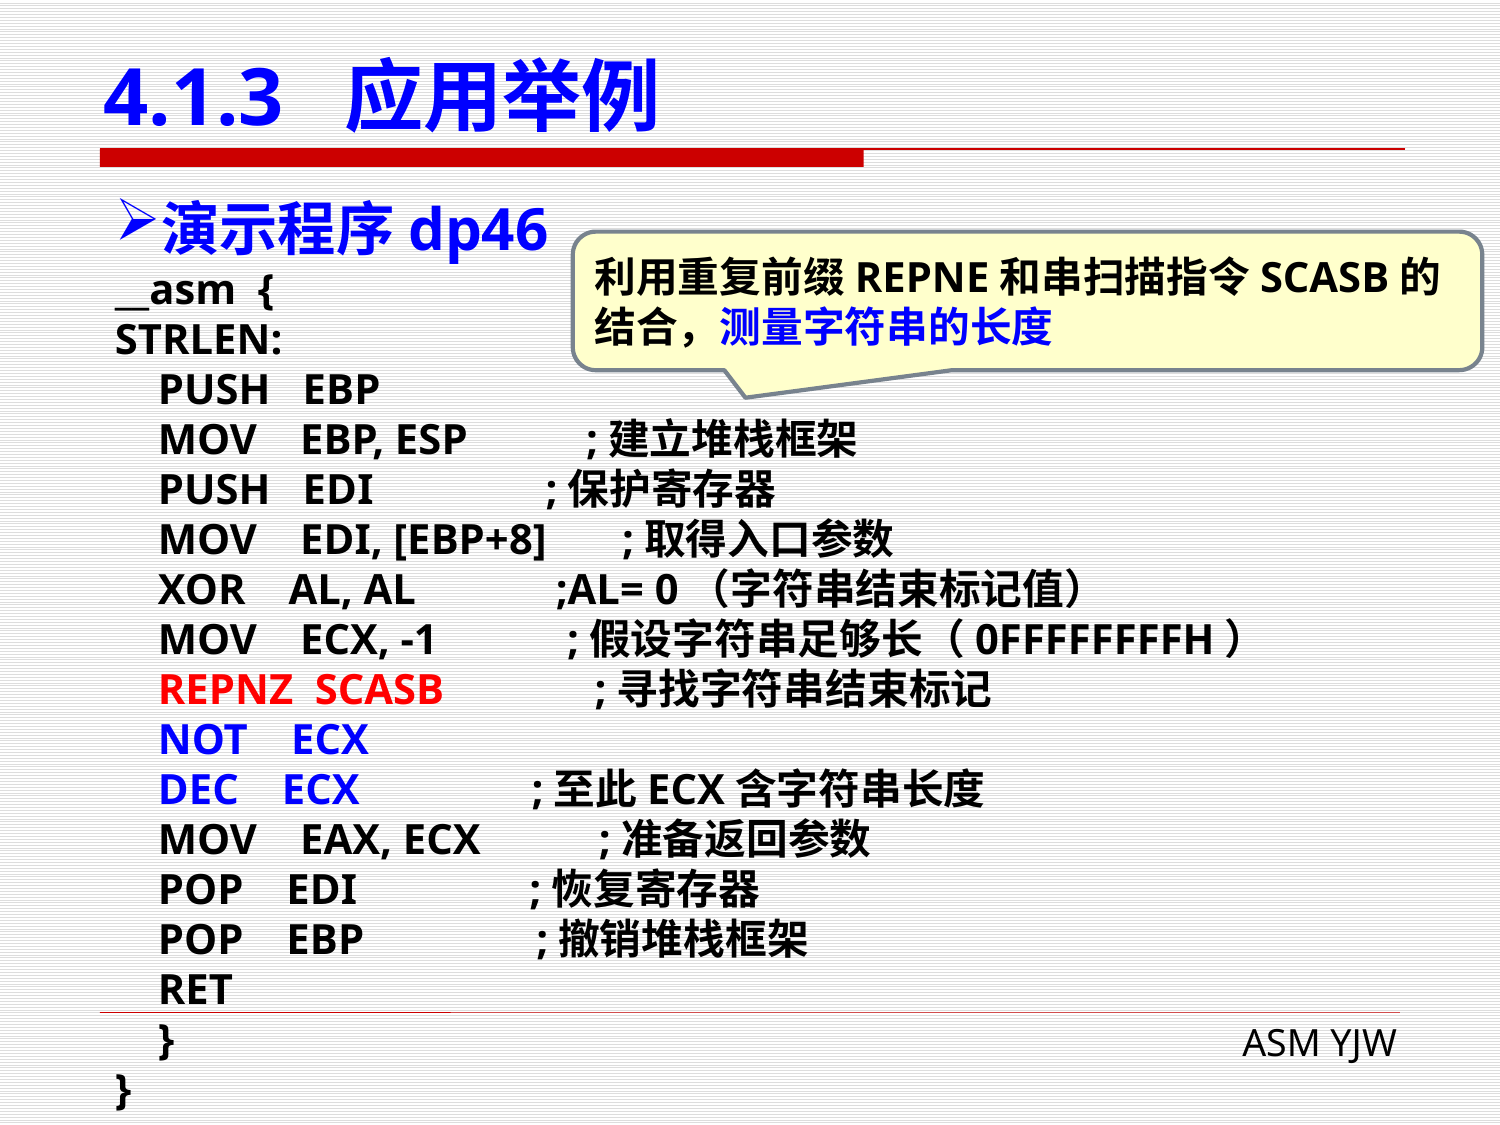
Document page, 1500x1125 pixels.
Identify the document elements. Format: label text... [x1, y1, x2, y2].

text_box __asm { STRLEN: PUSH EBP MOV EBP, ESP ;建立堆栈框架 PUSH EDI ;保护寄存器 MOV EDI, [EBP+8] ;取得入口参数 XOR AL, AL ;AL= 0（字符串结束标记值） MOV ECX, -1 ;假设字符串足够长（0FFFFFFFFH） REPNZ SCASB ;寻找字符串结束标记 NOT ECX DEC ECX ;至此ECX含字符串长度 MOV EAX, ECX ;准备返回参数 POP EDI ;恢复寄存器 POP EBP ;撤销堆栈框架 RET } } [100, 255, 1460, 1121]
title 4.1.3 应用举例 [88, 42, 1448, 149]
text_box 利用重复前缀REPNE和串扫描指令SCASB的结合，测量字符串的长度 [570, 229, 1485, 400]
text_box 演示程序dp46 [100, 184, 1400, 255]
